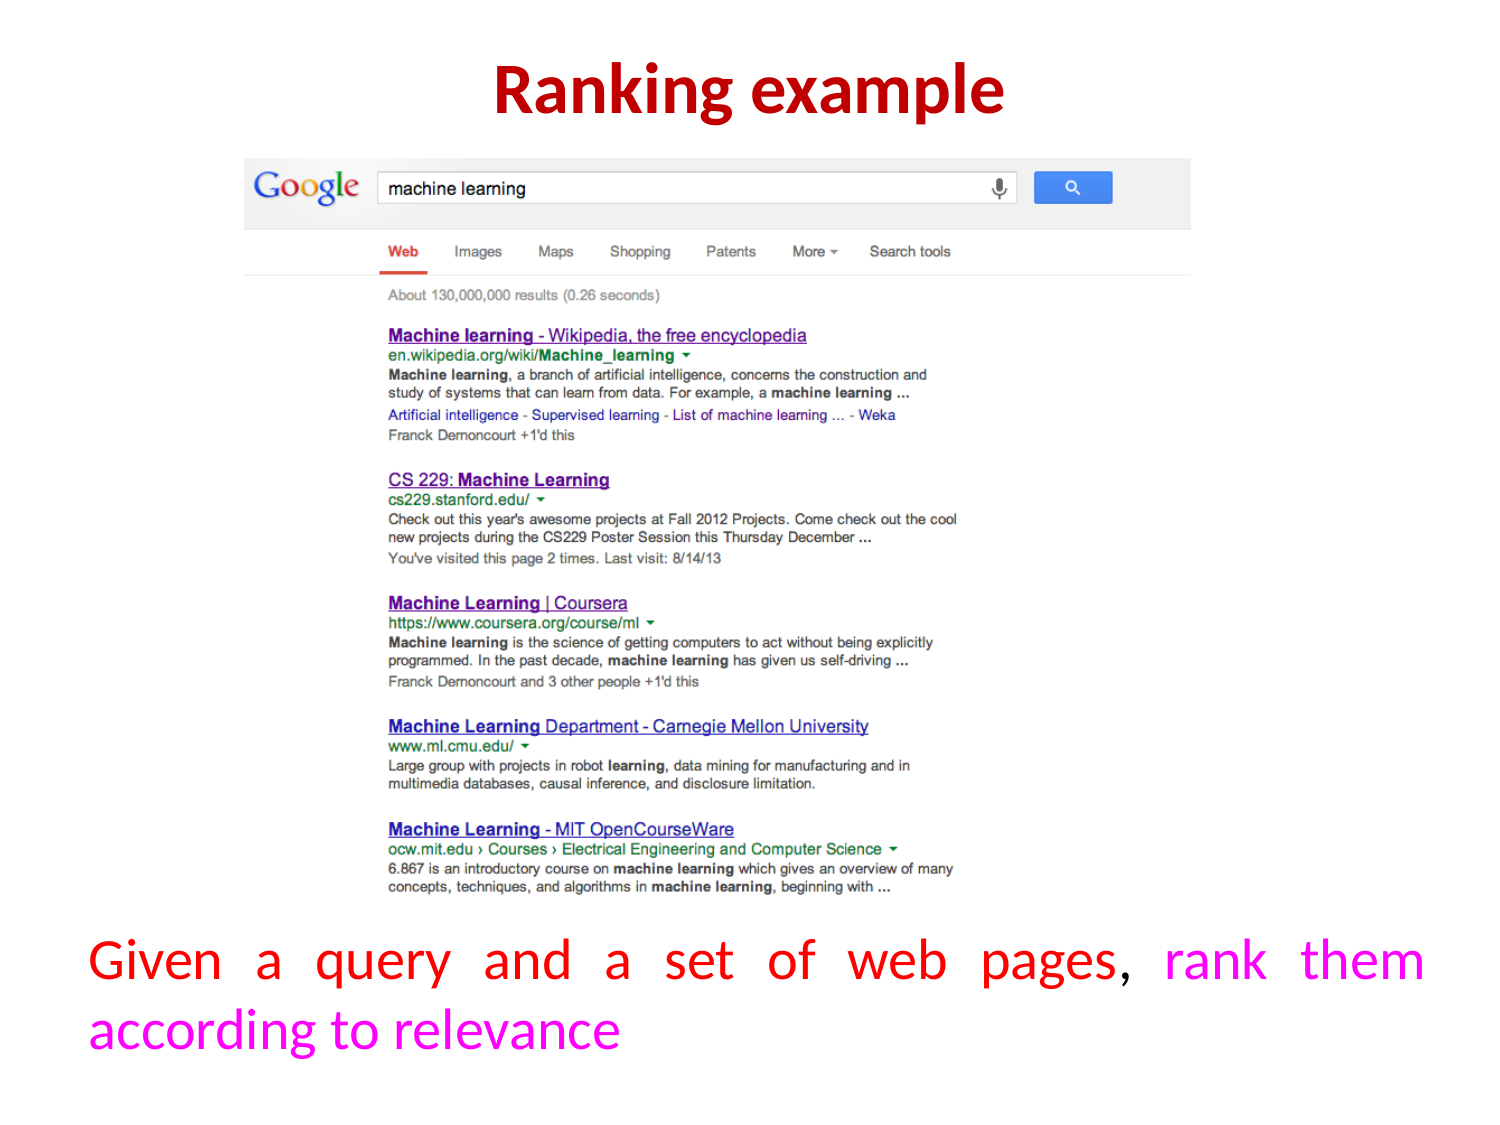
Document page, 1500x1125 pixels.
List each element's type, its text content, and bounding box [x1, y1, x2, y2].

list Given a query and a set of web pages, rank them according to relevance [73, 913, 1441, 1080]
title Ranking example [75, 33, 1425, 137]
picture [243, 158, 1191, 914]
